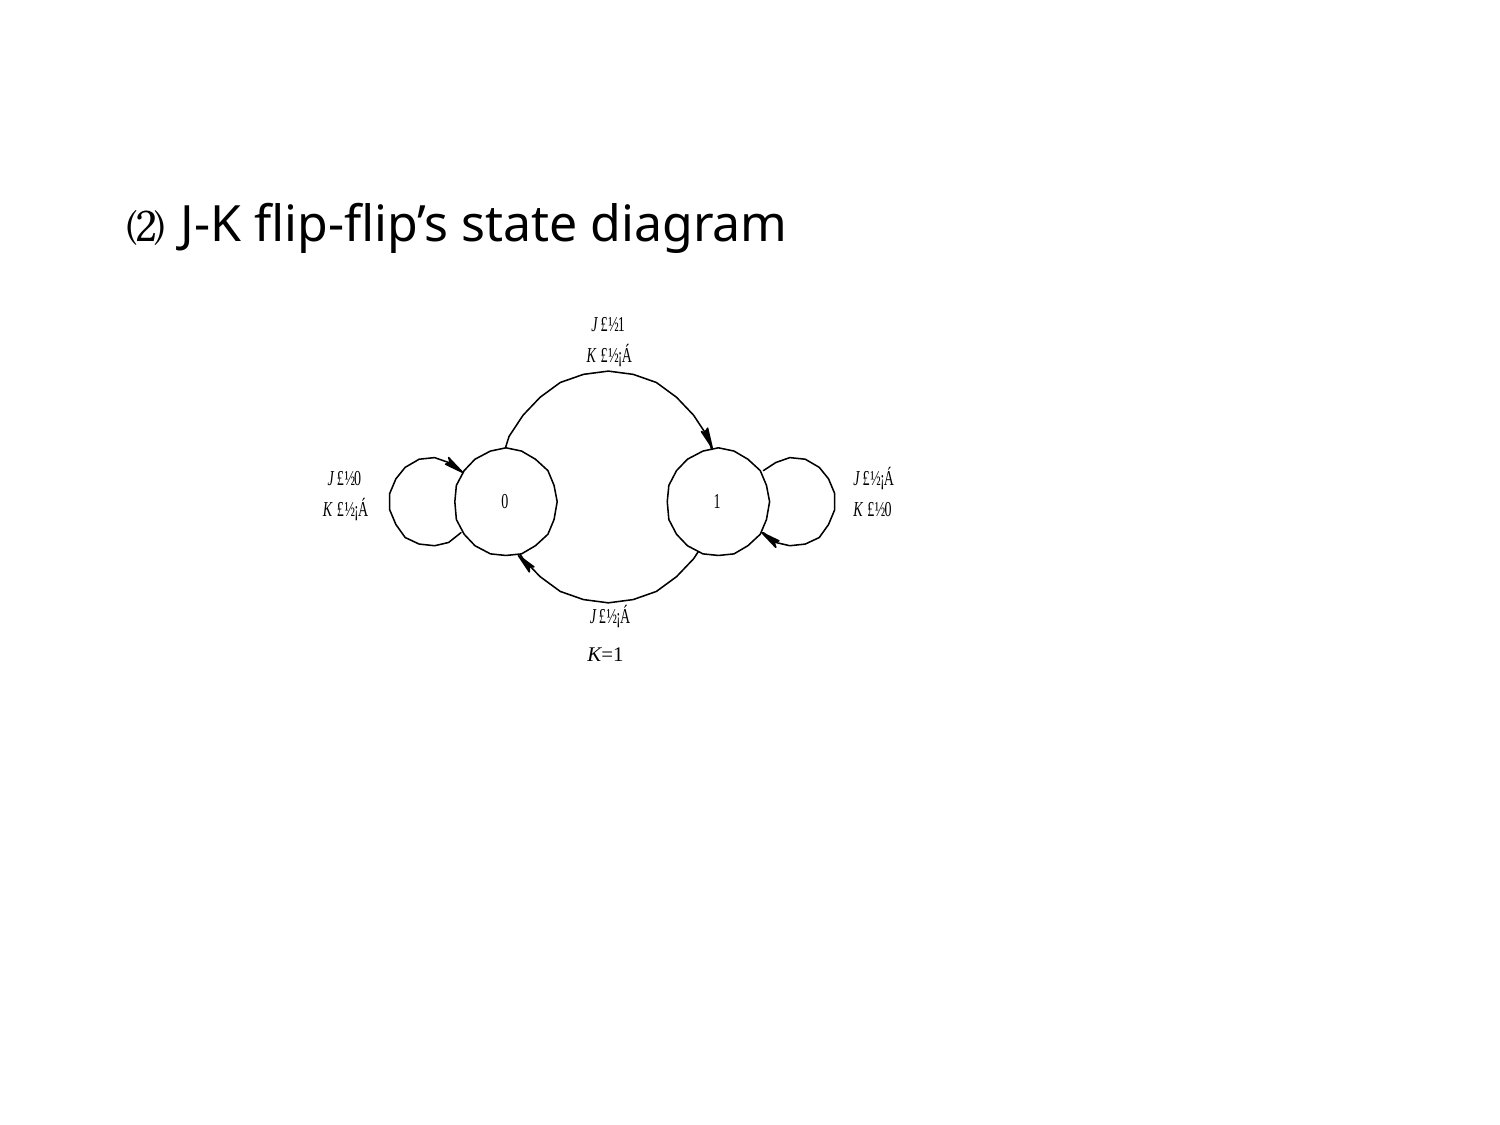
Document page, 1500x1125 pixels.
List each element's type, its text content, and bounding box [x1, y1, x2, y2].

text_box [300, 302, 916, 706]
text_box ⑵ J-K flip-flip’s state diagram [110, 184, 803, 260]
